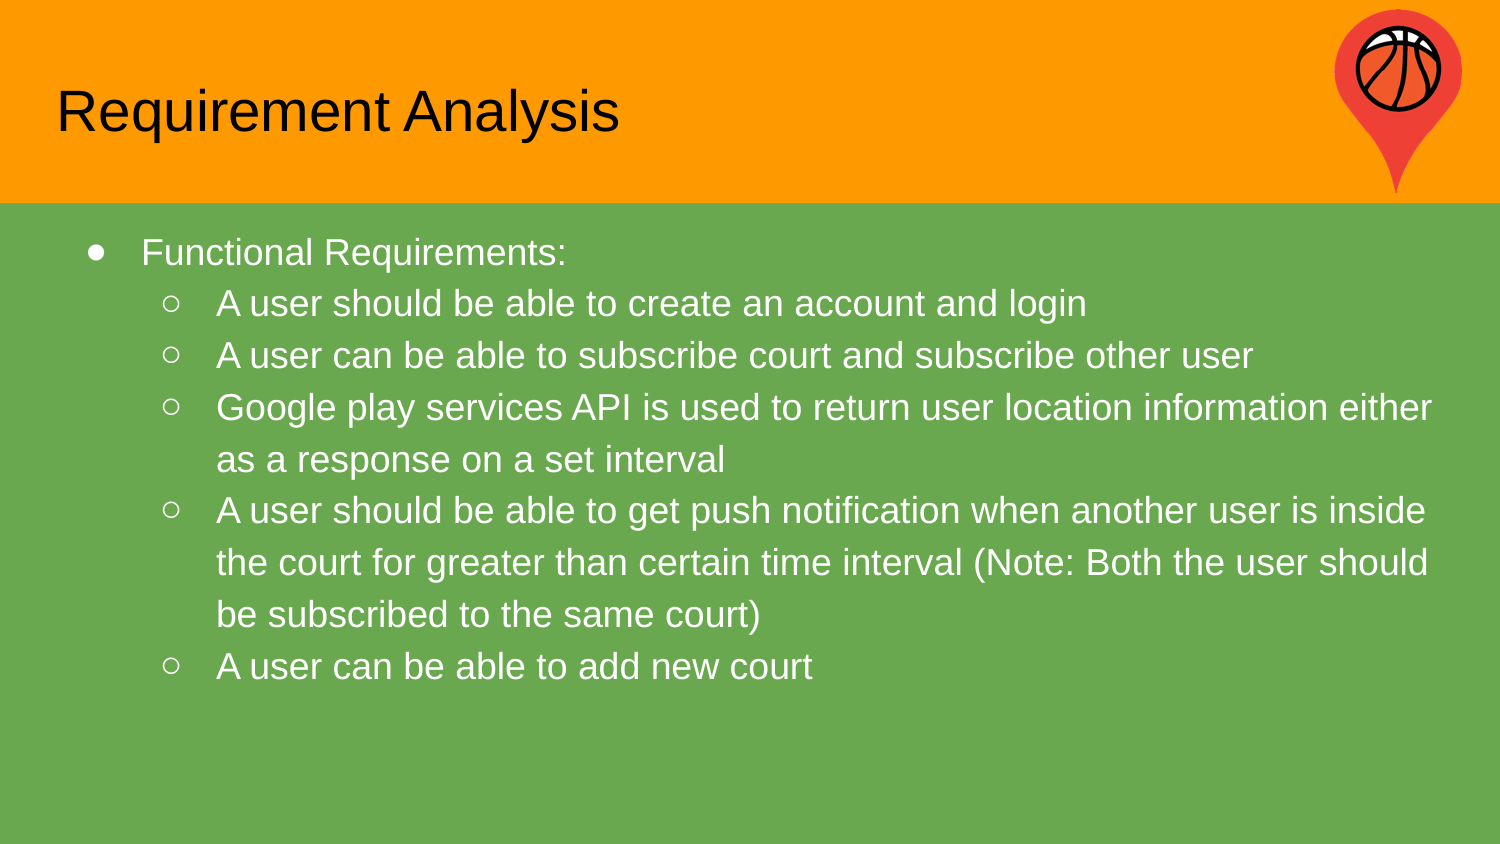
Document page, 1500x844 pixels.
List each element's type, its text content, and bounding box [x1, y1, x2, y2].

text_box Requirement Analysis [41, 58, 716, 167]
picture [1334, 9, 1462, 194]
title Functional Requirements: A user should be able to create an account and login A user can be able to subscribe court and subscribe other user Google play services API is used to return user location information either as a response on a set interval A user should be able to get push notification when another user is inside the court for greater than certain time interval (Note: Both the user should be subscribed to the same court) A user can be able to add new court [51, 212, 1449, 808]
